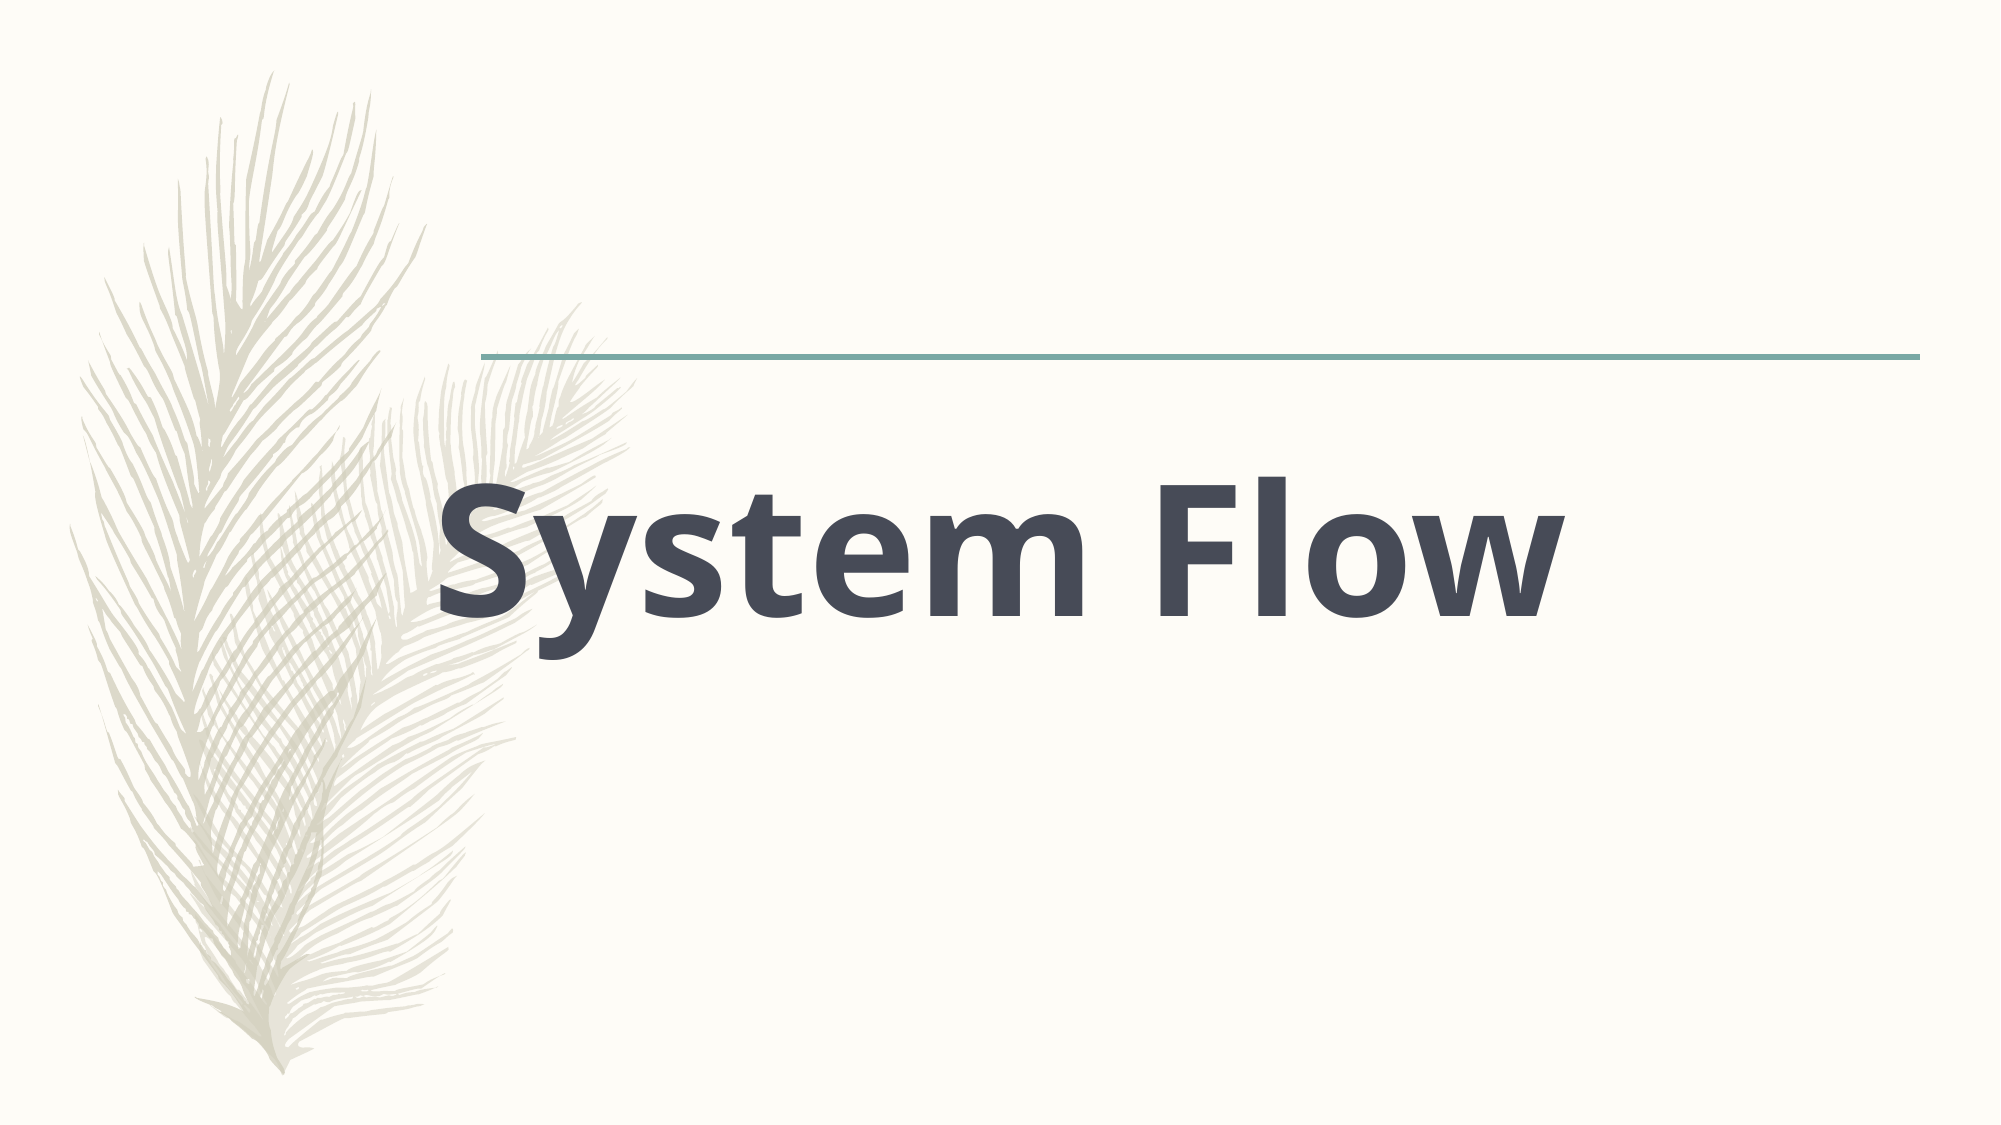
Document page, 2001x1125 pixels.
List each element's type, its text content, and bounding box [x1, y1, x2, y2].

title System Flow [280, 434, 1720, 691]
